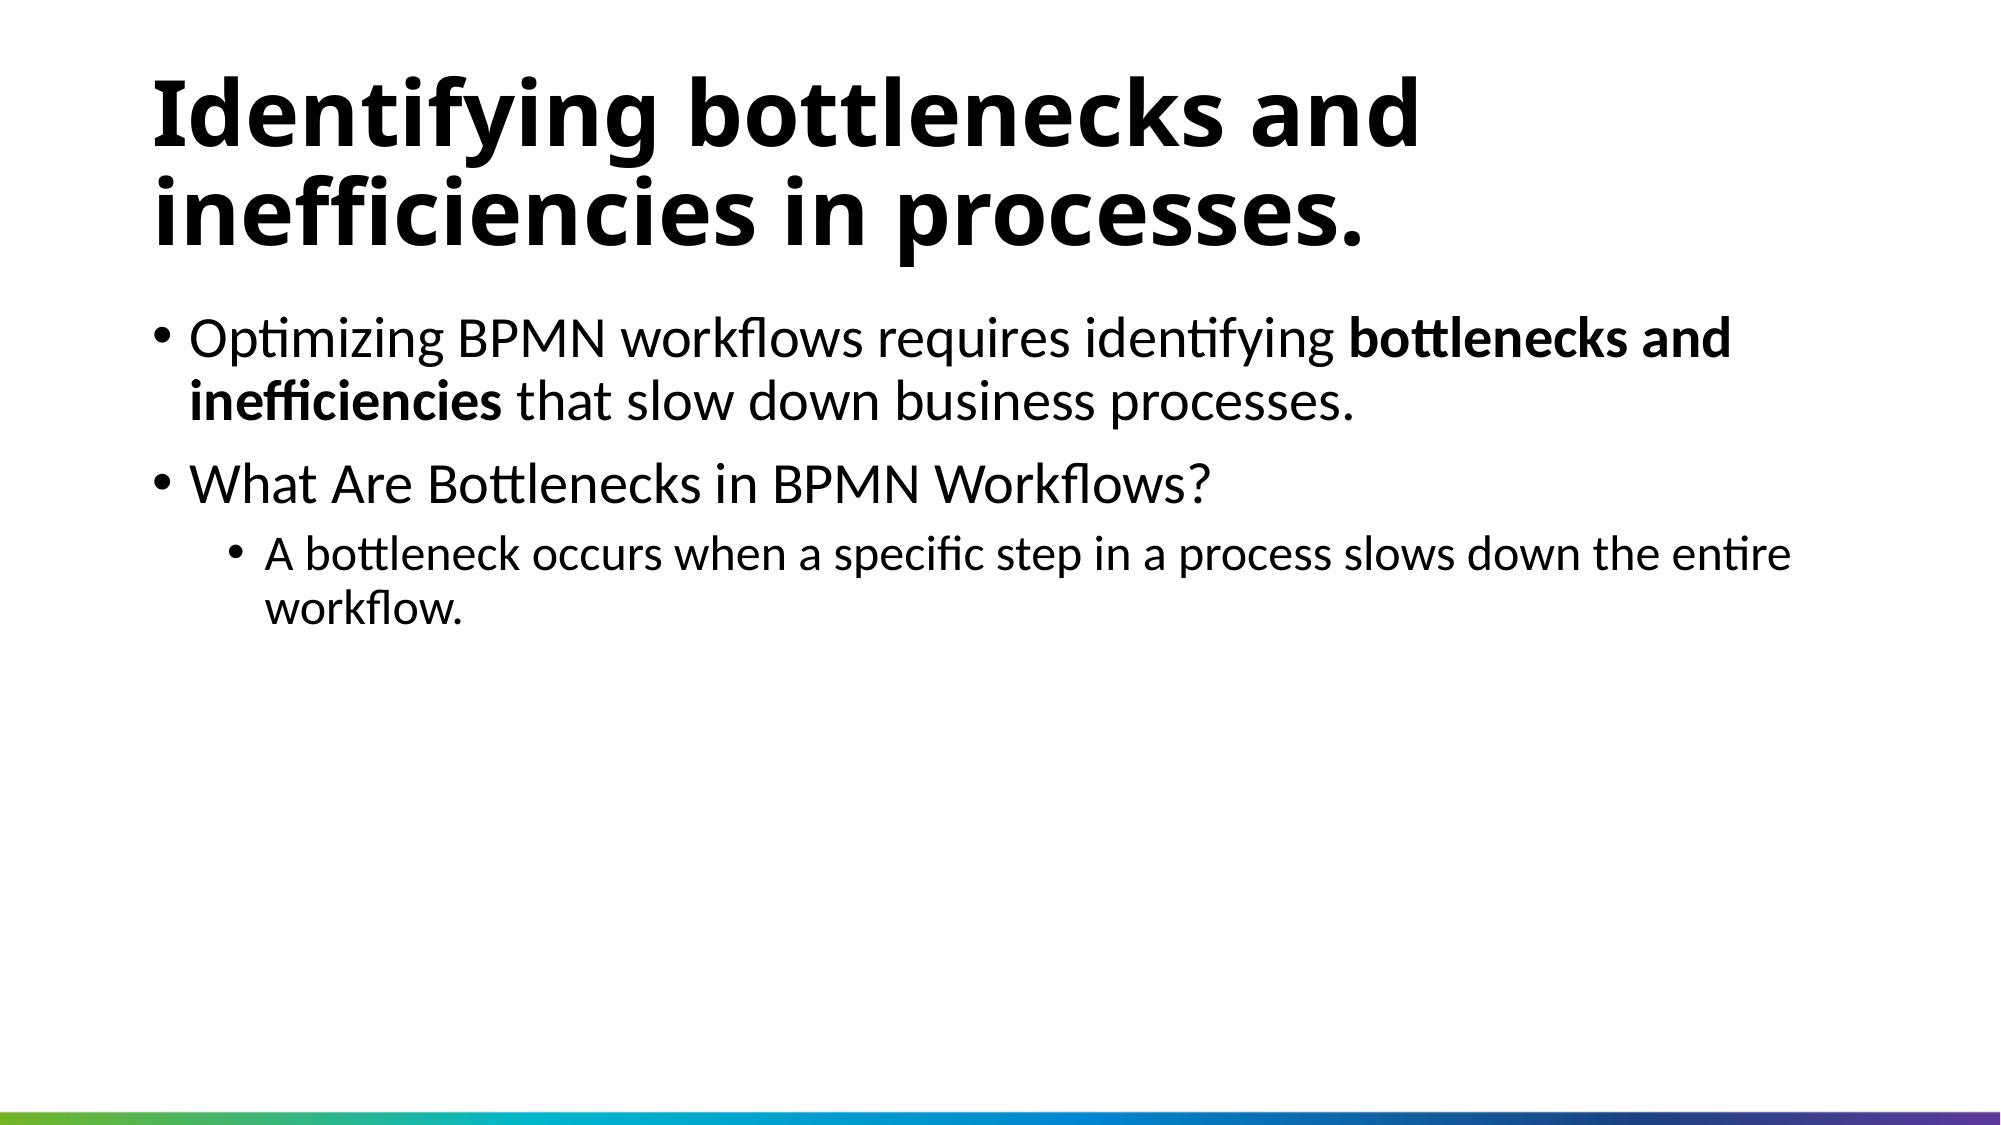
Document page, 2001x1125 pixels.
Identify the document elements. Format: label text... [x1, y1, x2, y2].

text_box Identifying bottlenecks and inefficiencies in processes. [137, 59, 1863, 278]
text_box Optimizing BPMN workflows requires identifying bottlenecks and inefficiencies that slow down business processes. What Are Bottlenecks in BPMN Workflows? A bottleneck occurs when a specific step in a process slows down the entire workflow. [137, 299, 1863, 1014]
picture [0, 0, 2001, 1125]
